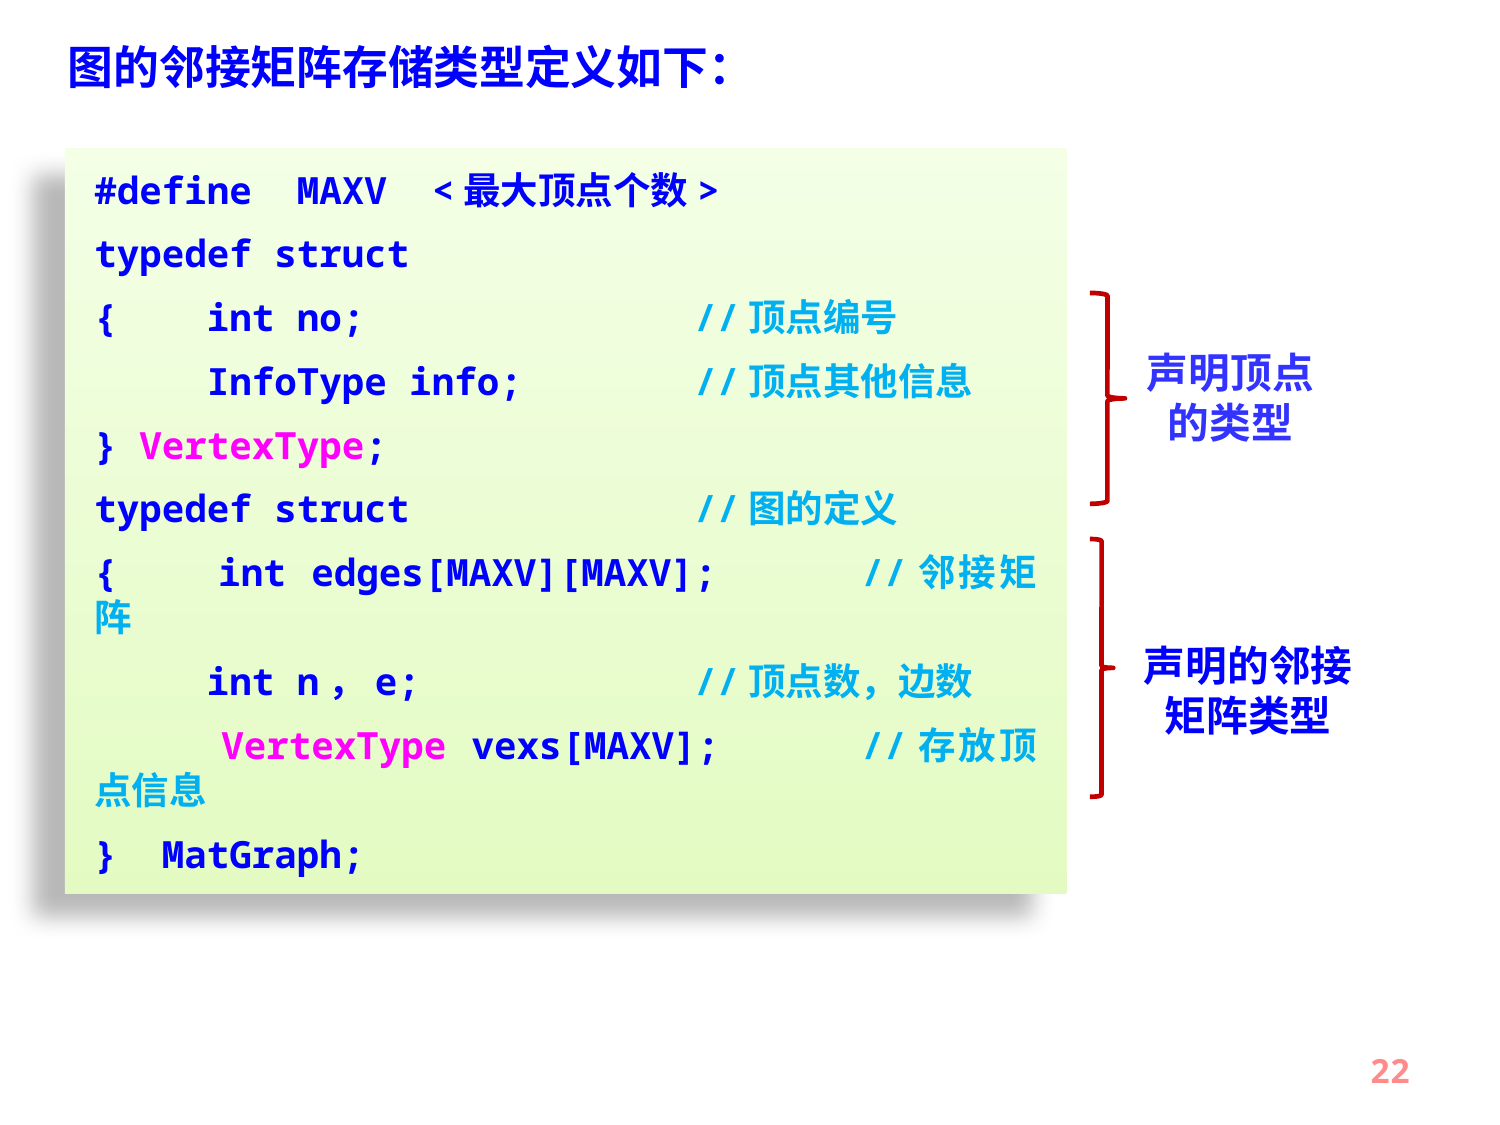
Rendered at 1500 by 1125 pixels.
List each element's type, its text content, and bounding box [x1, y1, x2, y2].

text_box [1089, 538, 1384, 798]
slide_number 22 [1074, 1042, 1425, 1103]
text_box #define MAXV <最大顶点个数> typedef struct { int no; //顶点编号 InfoType info; //顶点其他信息 } VertexType; typedef struct //图的定义 { int edges[MAXV][MAXV]; //邻接矩阵 int n，e; //顶点数，边数 VertexType vexs[MAXV]; //存放顶点信息 } MatGraph; [64, 148, 1067, 894]
text_box 图的邻接矩阵存储类型定义如下： [53, 31, 1081, 101]
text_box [1089, 292, 1337, 505]
